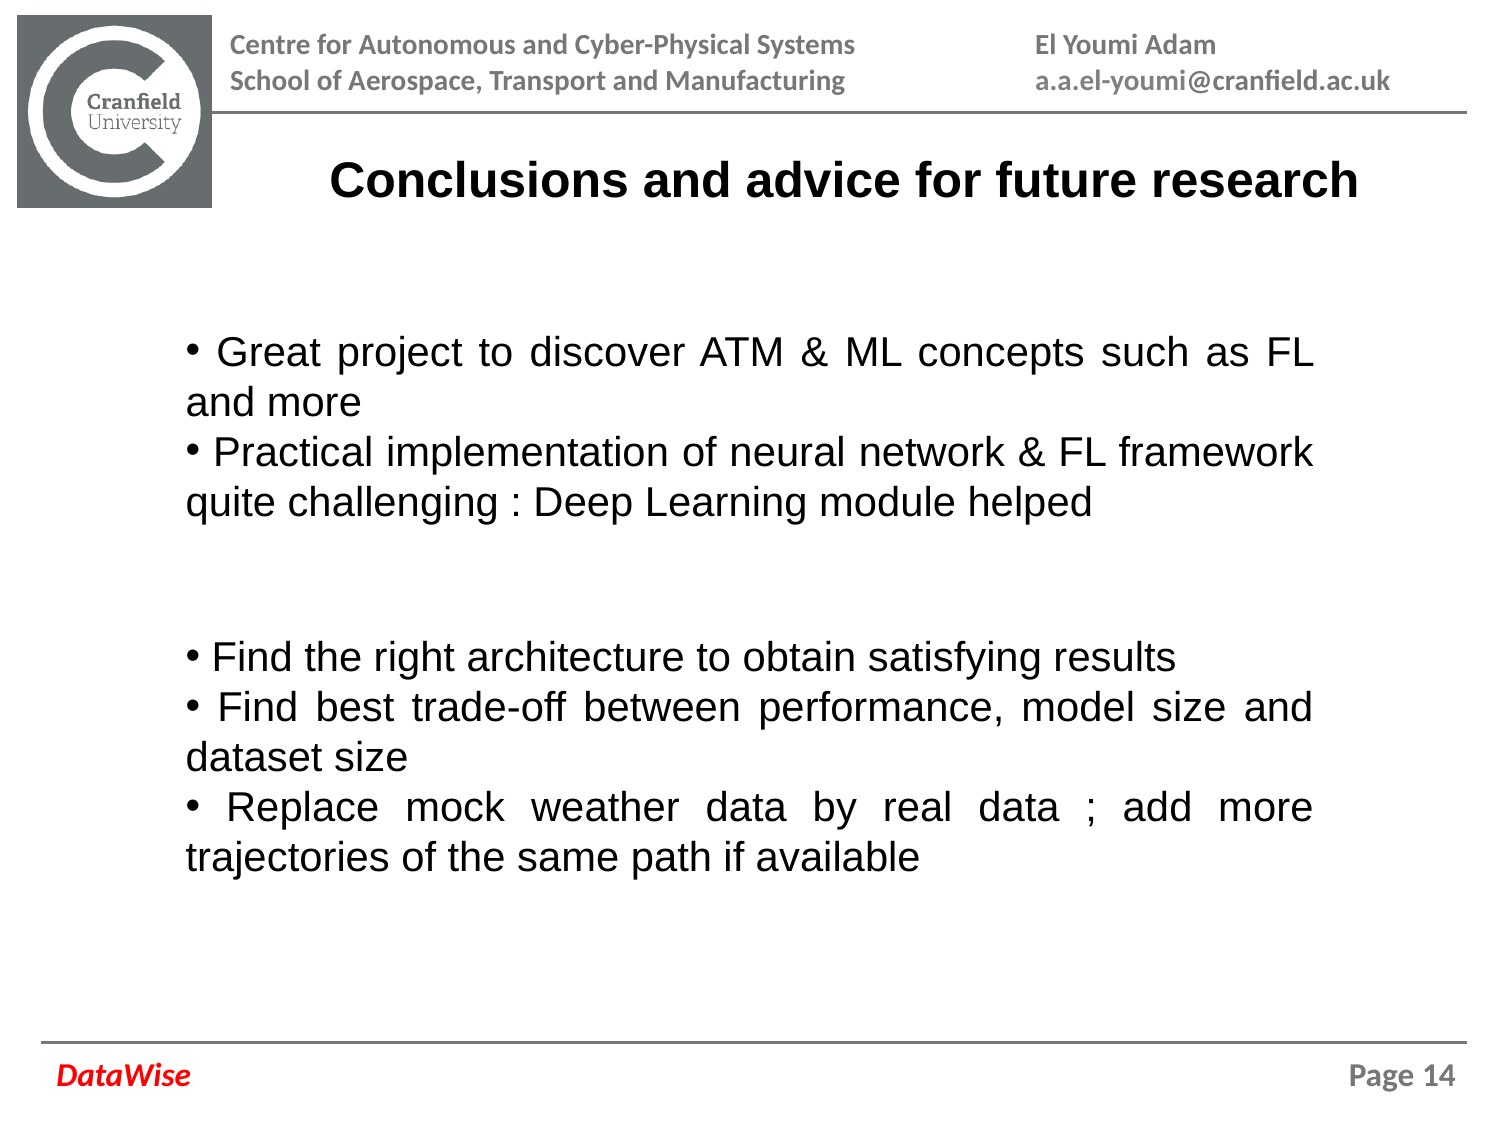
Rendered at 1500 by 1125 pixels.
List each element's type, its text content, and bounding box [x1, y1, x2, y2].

picture [17, 15, 212, 208]
text_box Conclusions and advice for future research [225, 140, 1464, 215]
text_box Great project to discover ATM & ML concepts such as FL and more Practical implementation of neural network & FL framework quite challenging : Deep Learning module helped [170, 317, 1329, 532]
text_box Find the right architecture to obtain satisfying results Find best trade-off between performance, model size and dataset size Replace mock weather data by real data ; add more trajectories of the same path if available [170, 622, 1329, 888]
